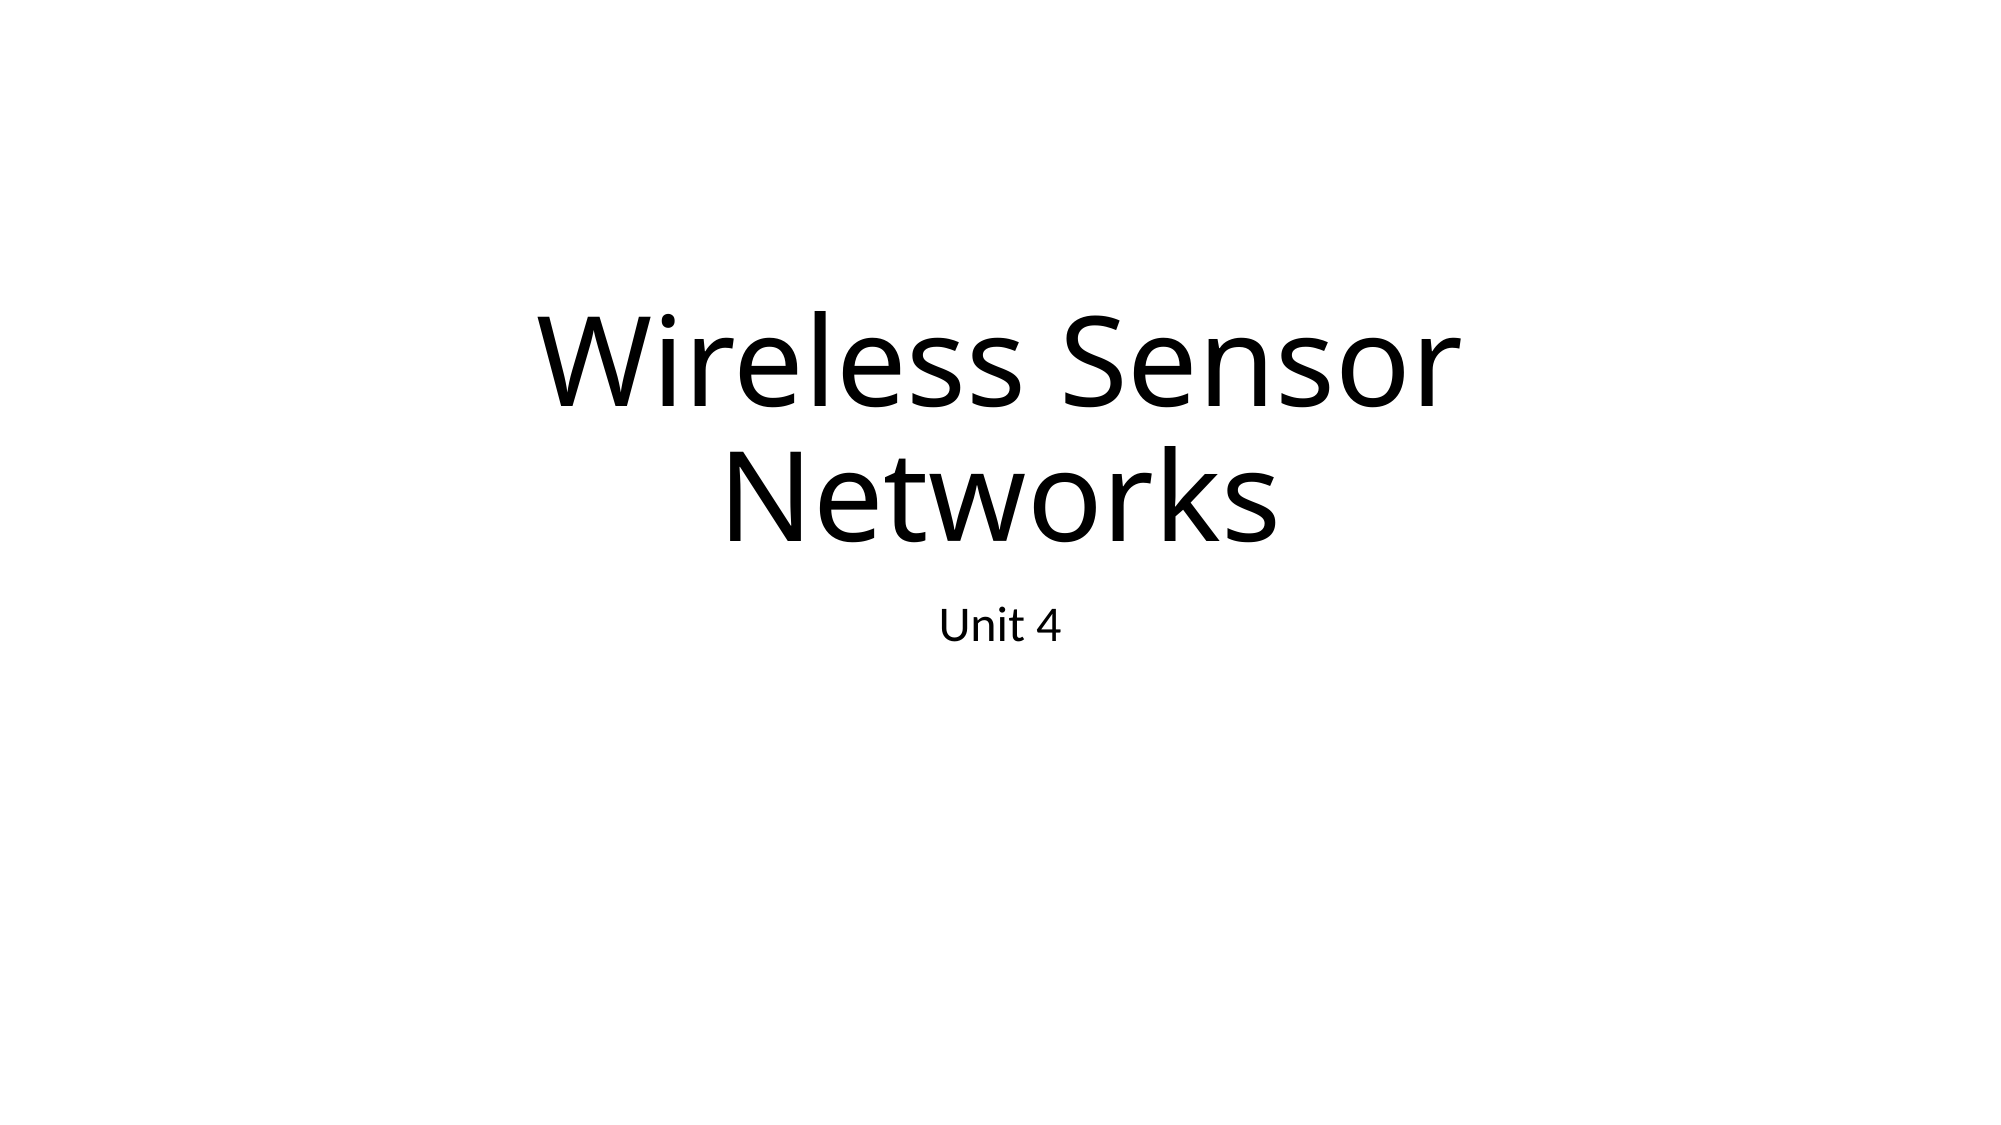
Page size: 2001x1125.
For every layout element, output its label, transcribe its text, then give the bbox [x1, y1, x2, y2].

title Wireless Sensor Networks [249, 184, 1750, 576]
subtitle Unit 4 [249, 590, 1750, 863]
